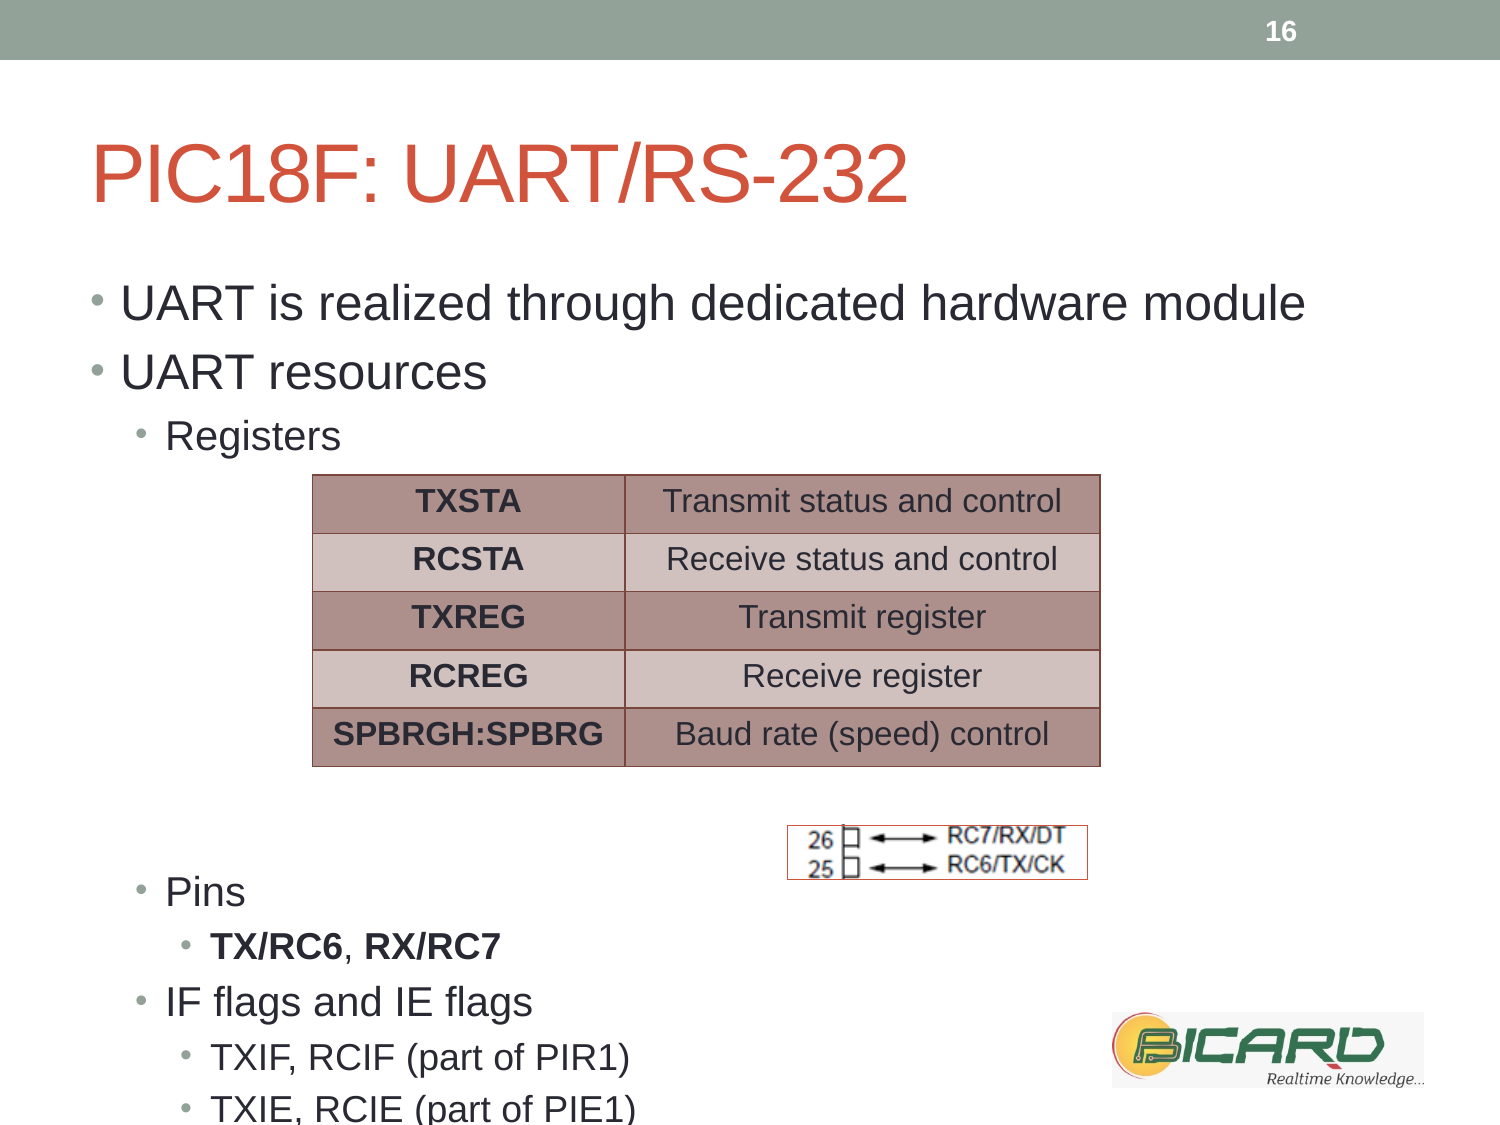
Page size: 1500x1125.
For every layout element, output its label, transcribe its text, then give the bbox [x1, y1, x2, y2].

list UART is realized through dedicated hardware module UART resources Registers Pins TX/RC6, RX/RC7 IF flags and IE flags TXIF, RCIF (part of PIR1) TXIE, RCIE (part of PIE1) [75, 262, 1425, 1063]
table_cell SPBRGH:SPBRG [313, 709, 624, 766]
table_cell Baud rate (speed) control [626, 709, 1099, 766]
picture [787, 824, 1088, 880]
title PIC18F: UART/RS-232 [75, 87, 1425, 250]
table_cell TXREG [313, 592, 624, 649]
table_cell Transmit register [626, 592, 1099, 649]
picture [1112, 1063, 1424, 1088]
table_header Transmit status and control [626, 476, 1099, 533]
table_cell Receive register [626, 651, 1099, 707]
table_cell Receive status and control [626, 534, 1099, 591]
slide_number 16 [1250, 3, 1425, 57]
table_header TXSTA [313, 476, 624, 533]
table_cell RCSTA [313, 534, 624, 591]
table_cell RCREG [313, 651, 624, 707]
